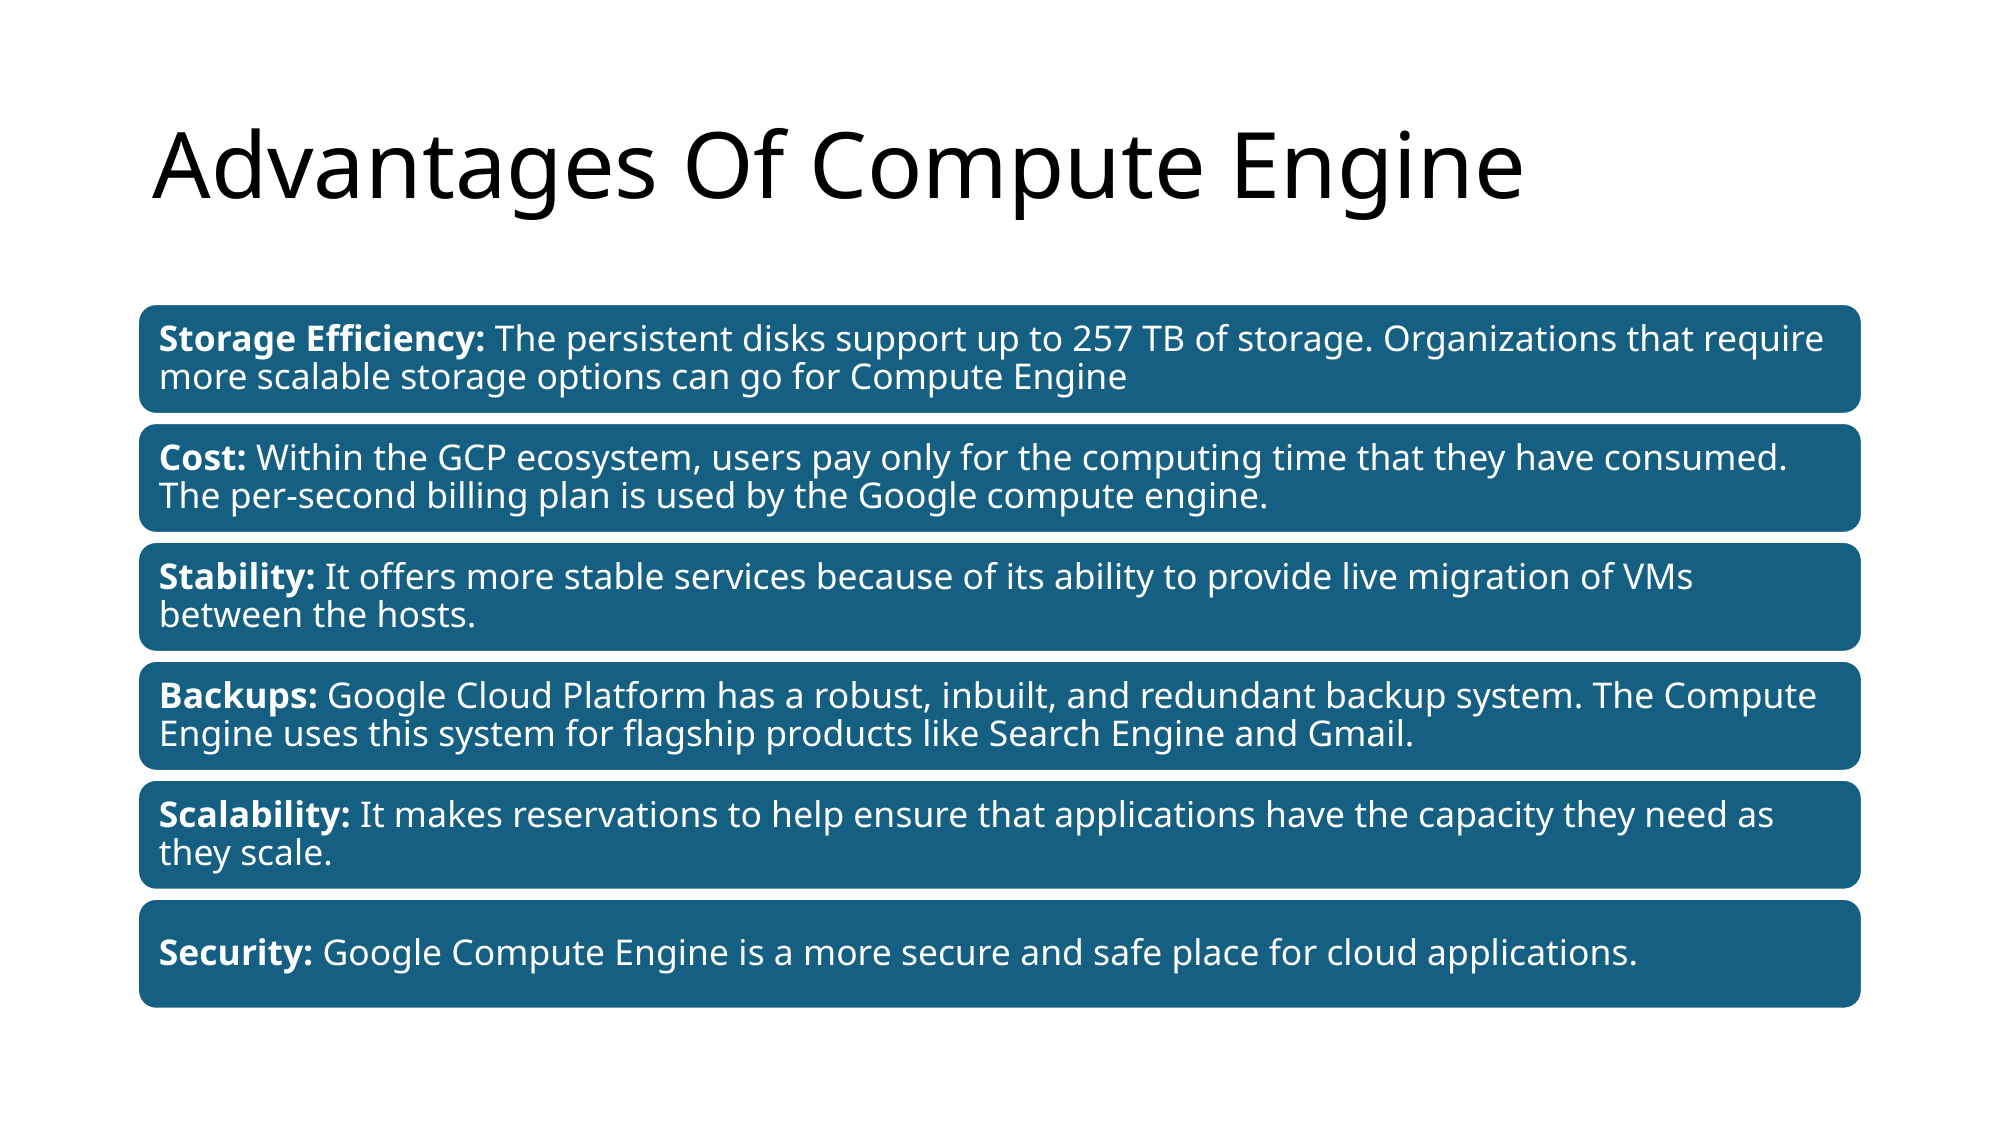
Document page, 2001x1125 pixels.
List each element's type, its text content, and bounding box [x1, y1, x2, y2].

title Advantages Of Compute Engine [137, 59, 1863, 278]
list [136, 298, 1863, 1014]
